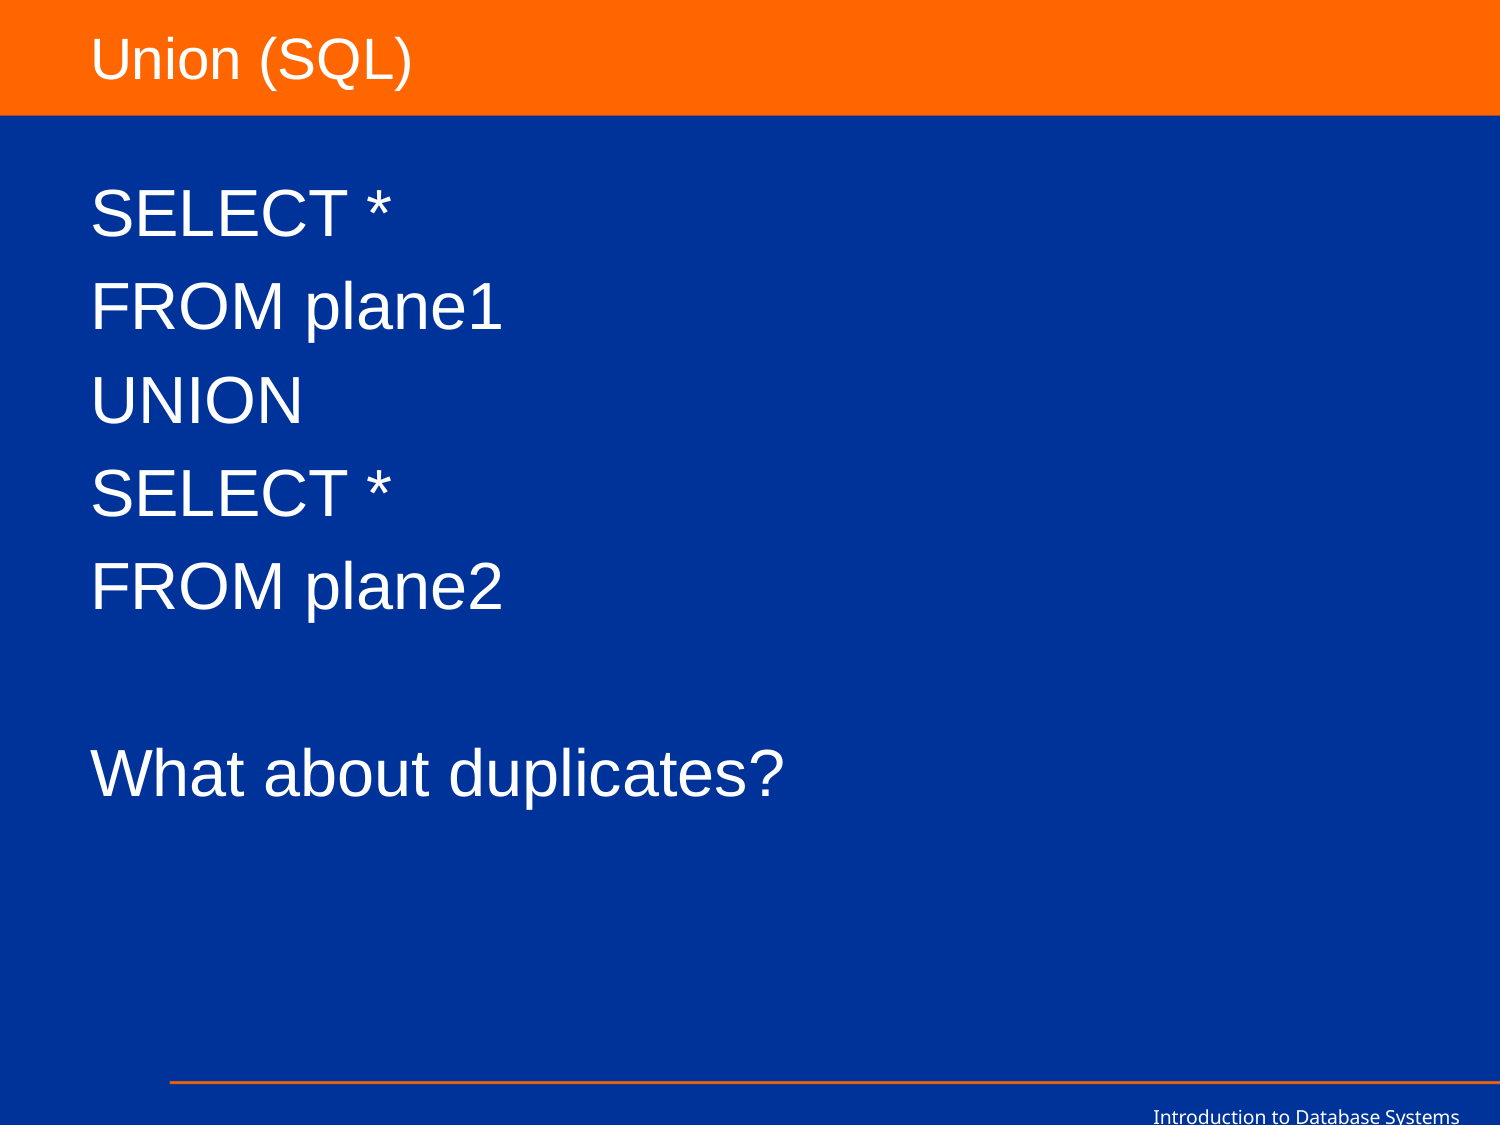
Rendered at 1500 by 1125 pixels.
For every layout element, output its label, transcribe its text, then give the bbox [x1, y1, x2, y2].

footer Introduction to Database Systems [799, 1074, 1476, 1125]
list SELECT * FROM plane1 UNION SELECT * FROM plane2 What about duplicates? [74, 162, 1426, 1063]
title Union (SQL) [74, 0, 1426, 151]
picture [0, 0, 1500, 1125]
